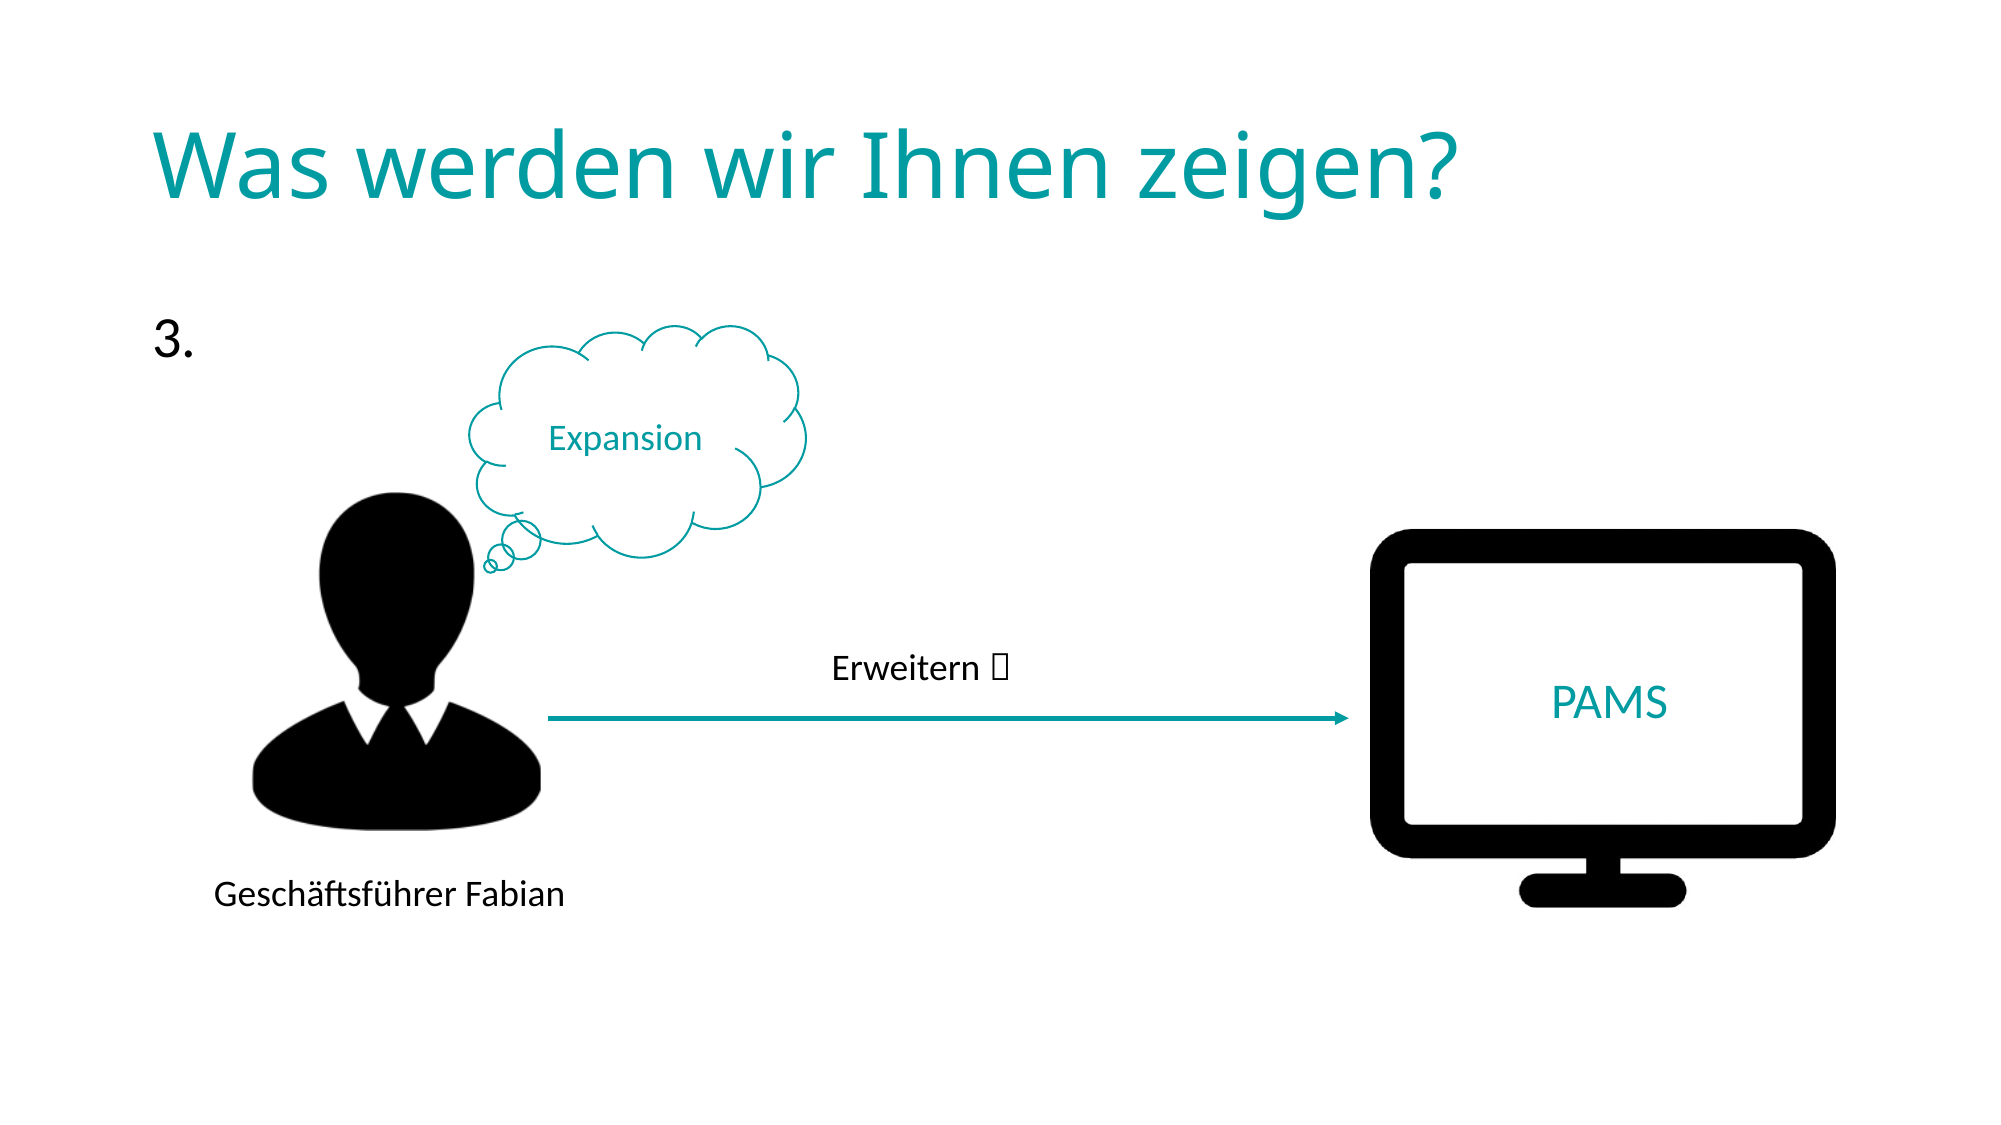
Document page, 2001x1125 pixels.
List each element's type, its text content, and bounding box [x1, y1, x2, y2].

text_box Geschäftsführer Fabian [199, 861, 590, 921]
text_box Expansion [468, 325, 807, 559]
text_box Erweitern  [816, 635, 1080, 696]
list 3. [137, 299, 1863, 1014]
picture [1370, 485, 1836, 951]
picture [226, 492, 566, 831]
title Was werden wir Ihnen zeigen? [137, 59, 1863, 278]
